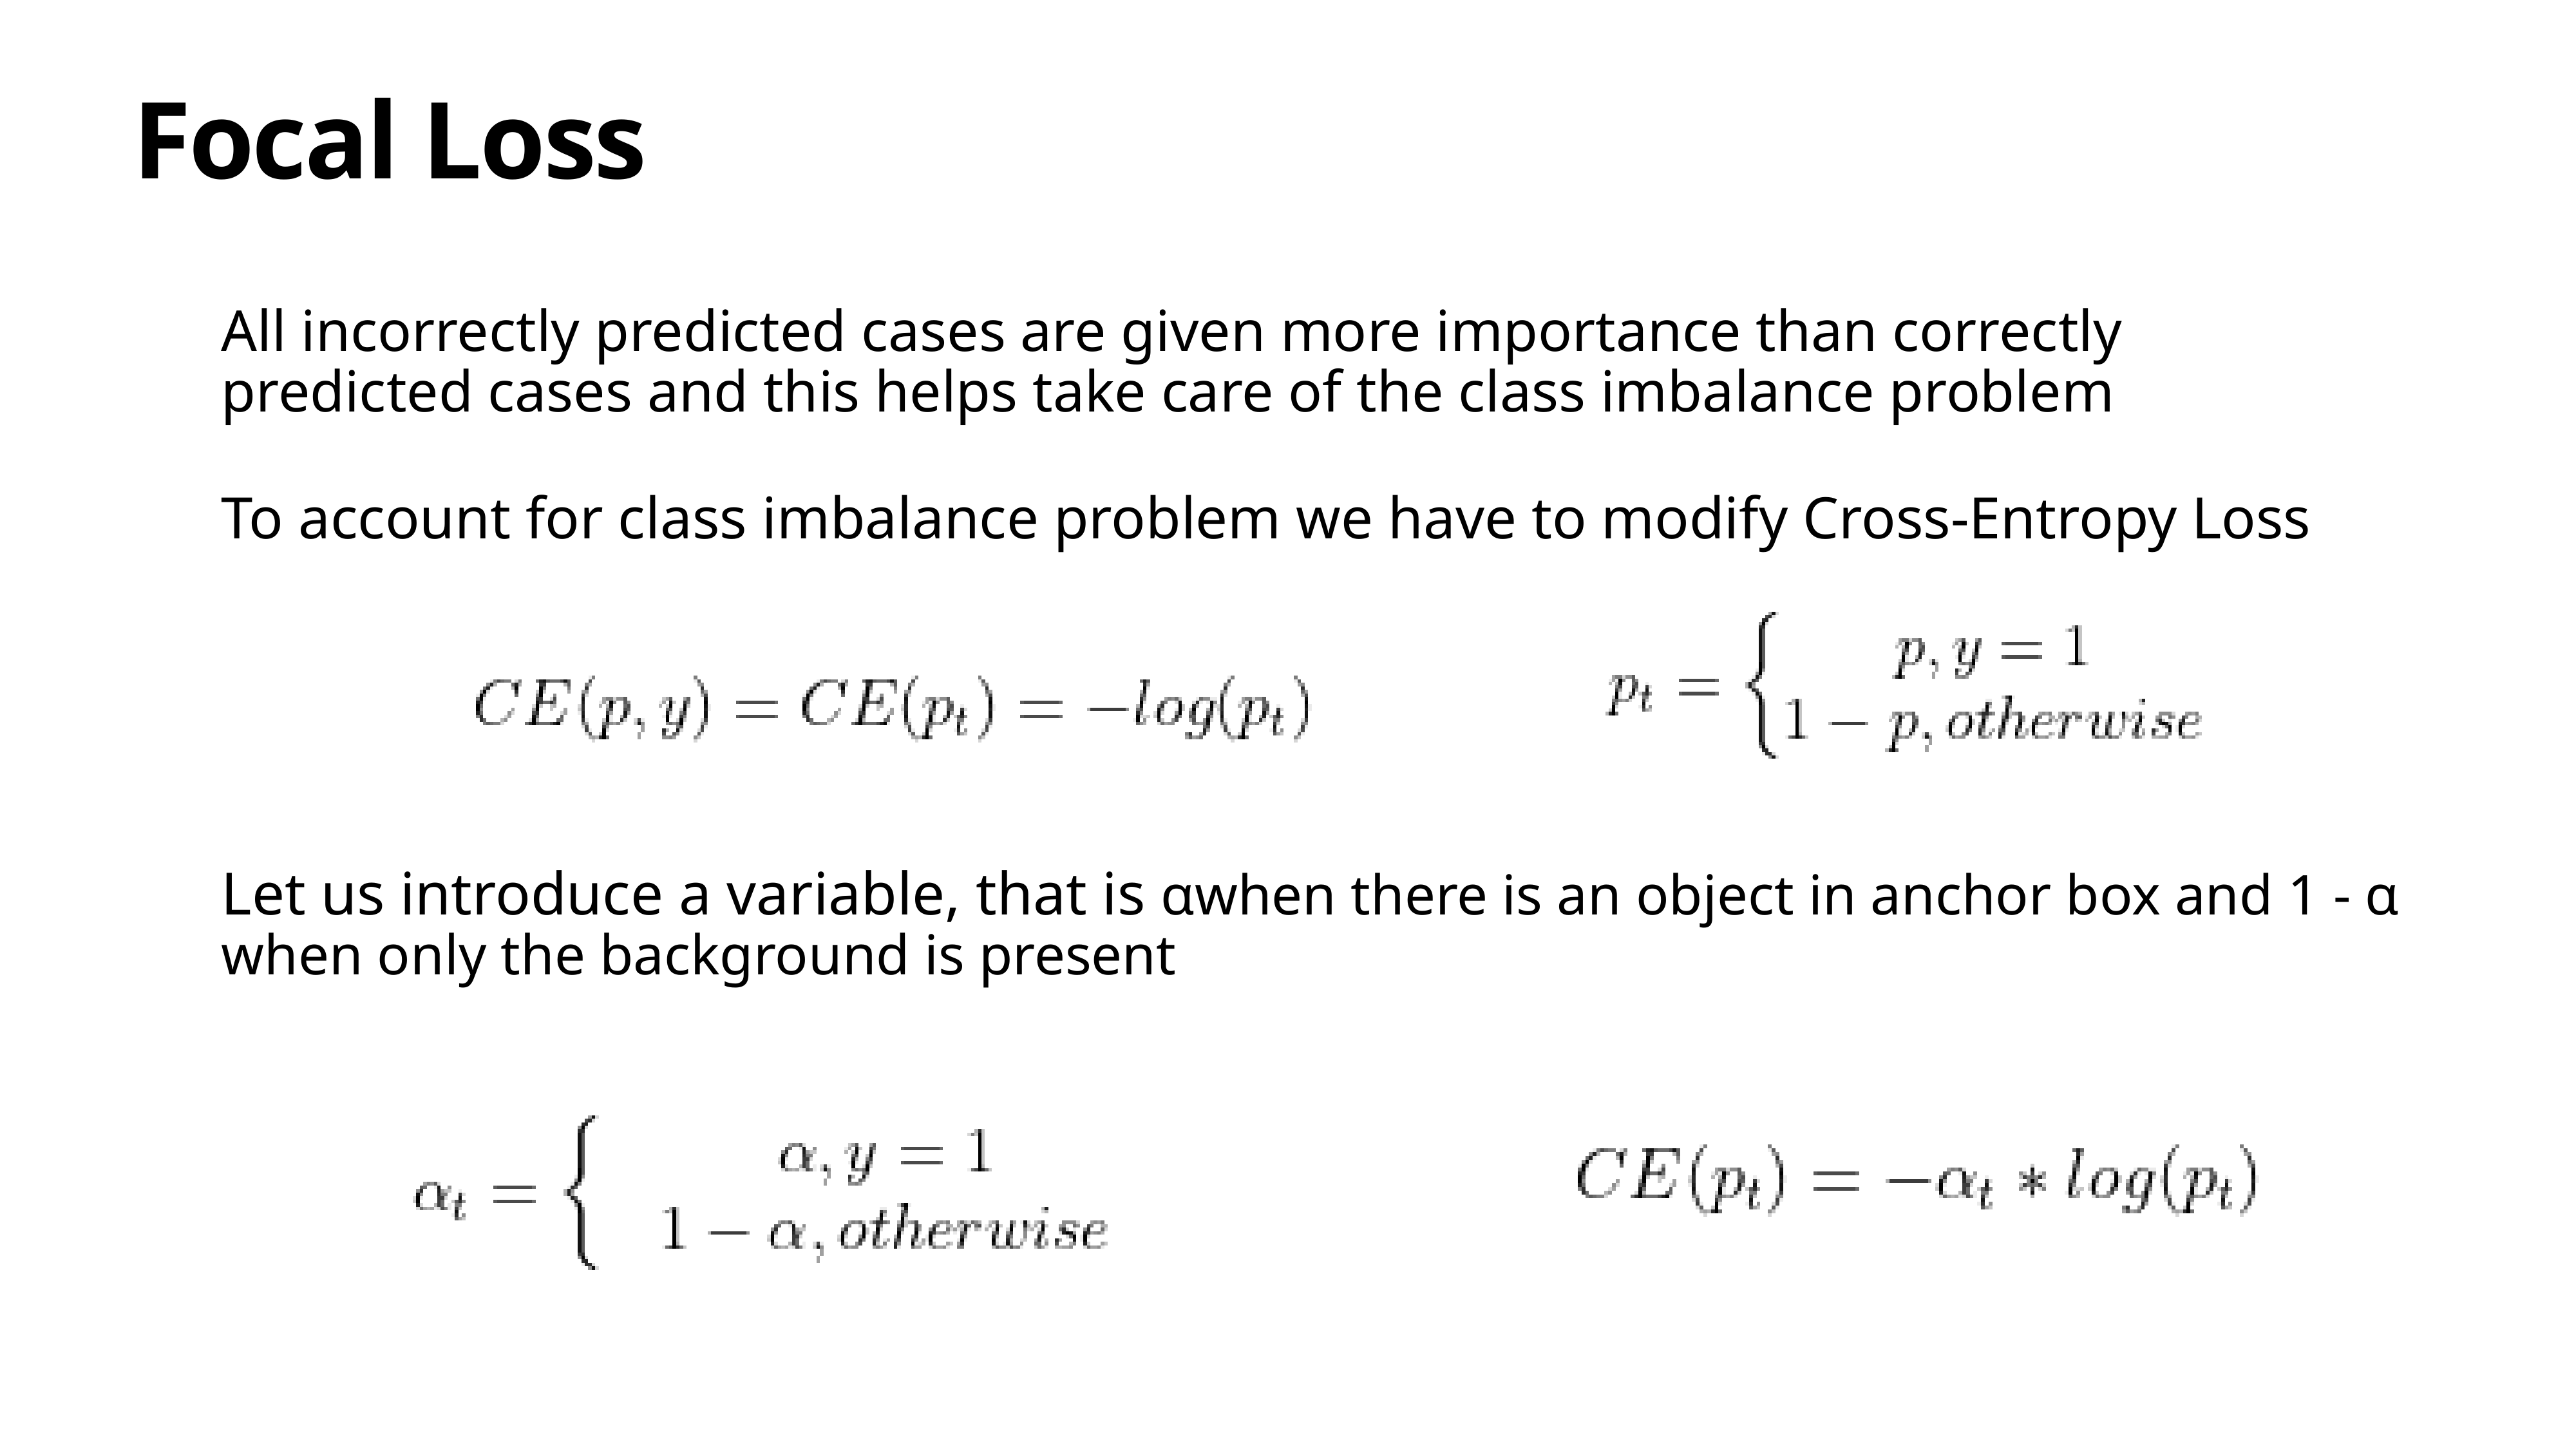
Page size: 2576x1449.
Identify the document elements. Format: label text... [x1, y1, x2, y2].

title Focal Loss [127, 91, 1401, 244]
text_box All incorrectly predicted cases are given more importance than correctly predicted cases and this helps take care of the class imbalance problem [216, 298, 2318, 431]
picture [1526, 585, 2289, 806]
picture [1501, 1080, 2313, 1256]
picture [409, 602, 1365, 790]
text_box Let us introduce a variable, that is αwhen there is an object in anchor box and 1 - α when only the background is present [216, 859, 2436, 992]
text_box To account for class imbalance problem we have to modify Cross-Entropy Loss [216, 484, 2318, 618]
picture [332, 1037, 1196, 1298]
